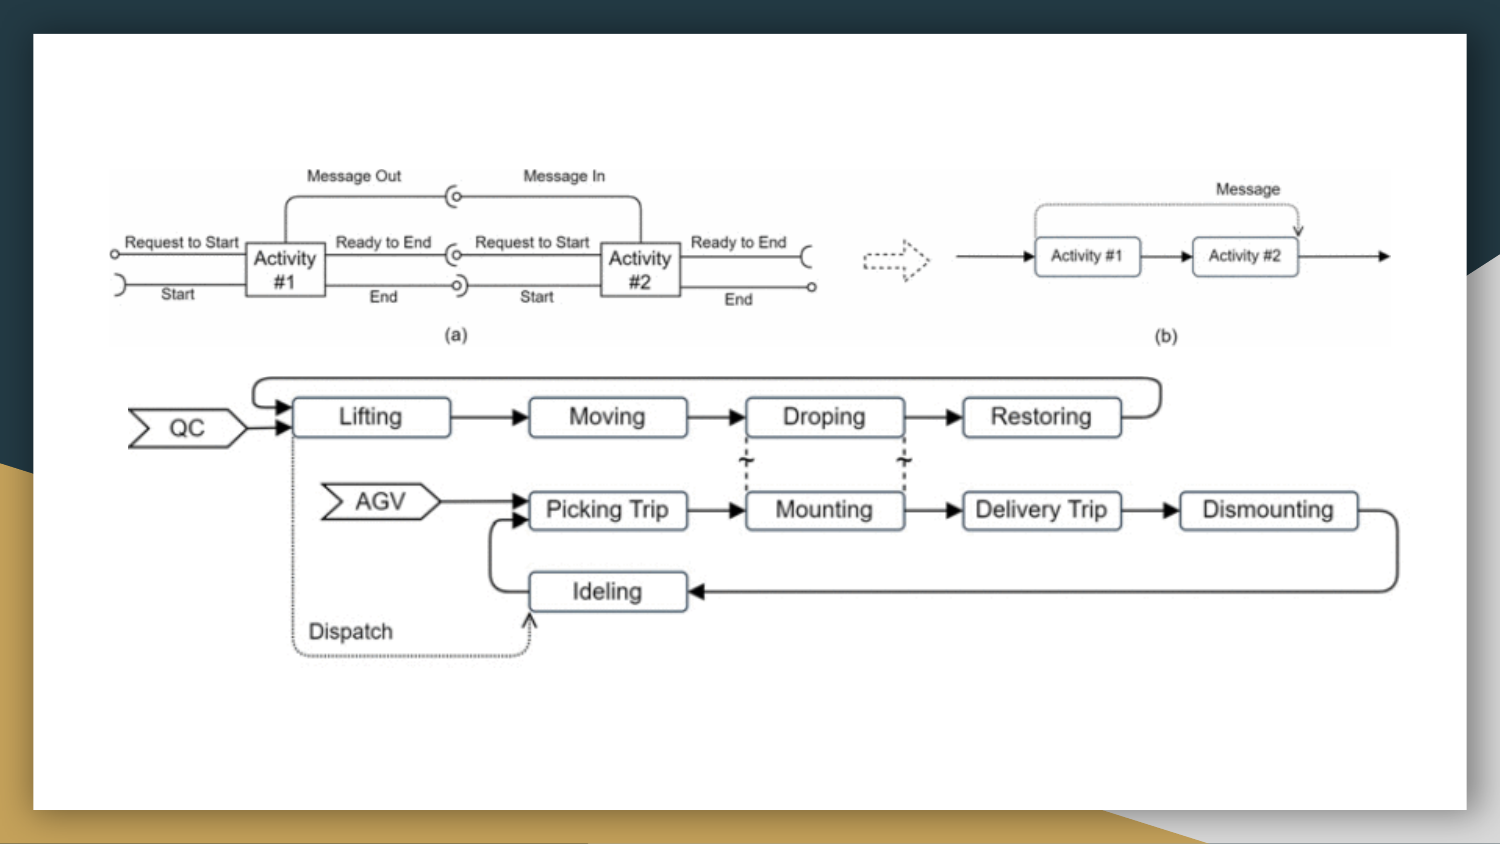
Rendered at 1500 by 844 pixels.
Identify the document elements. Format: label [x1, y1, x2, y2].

picture [109, 169, 1391, 347]
picture [128, 376, 1411, 668]
